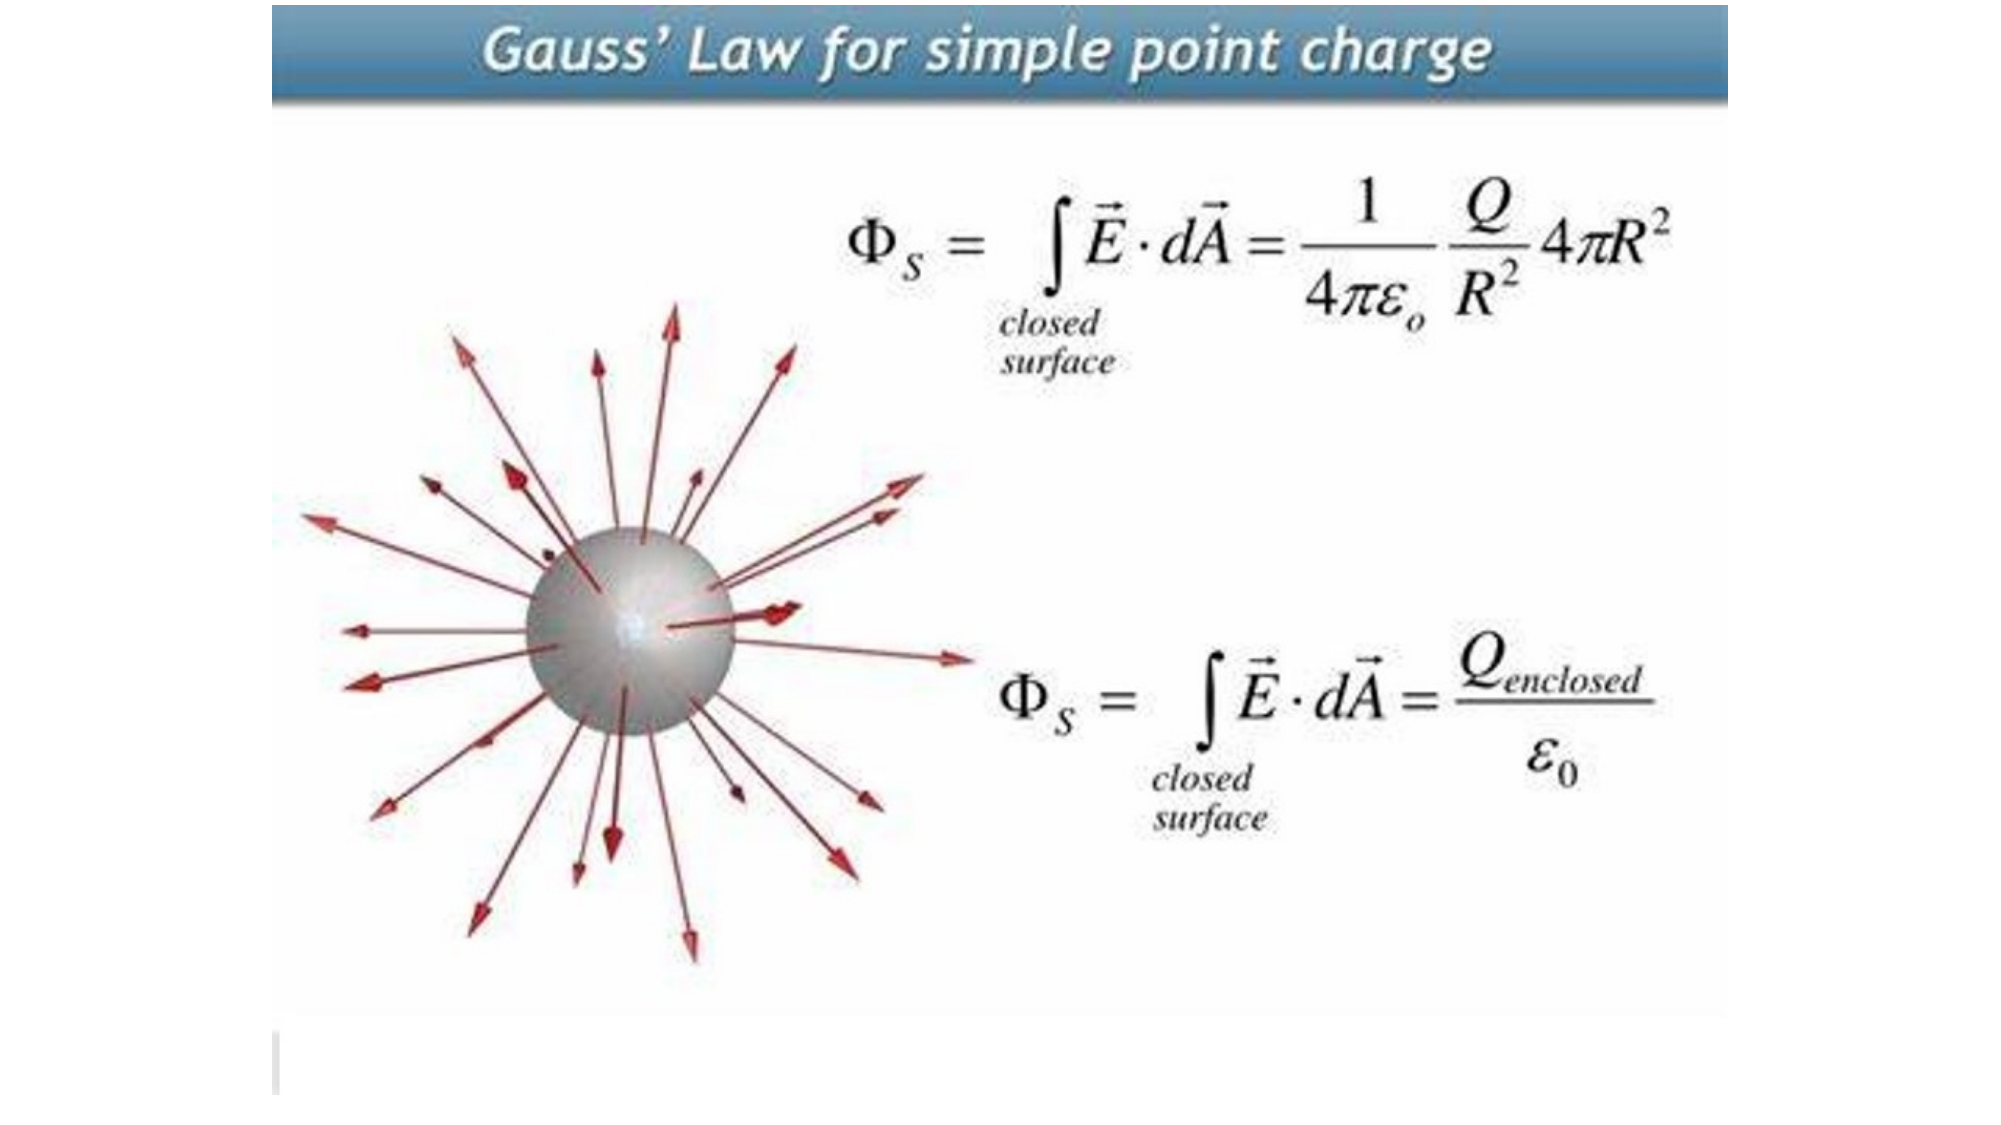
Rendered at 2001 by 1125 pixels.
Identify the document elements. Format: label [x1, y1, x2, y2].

picture [272, 5, 1728, 1095]
